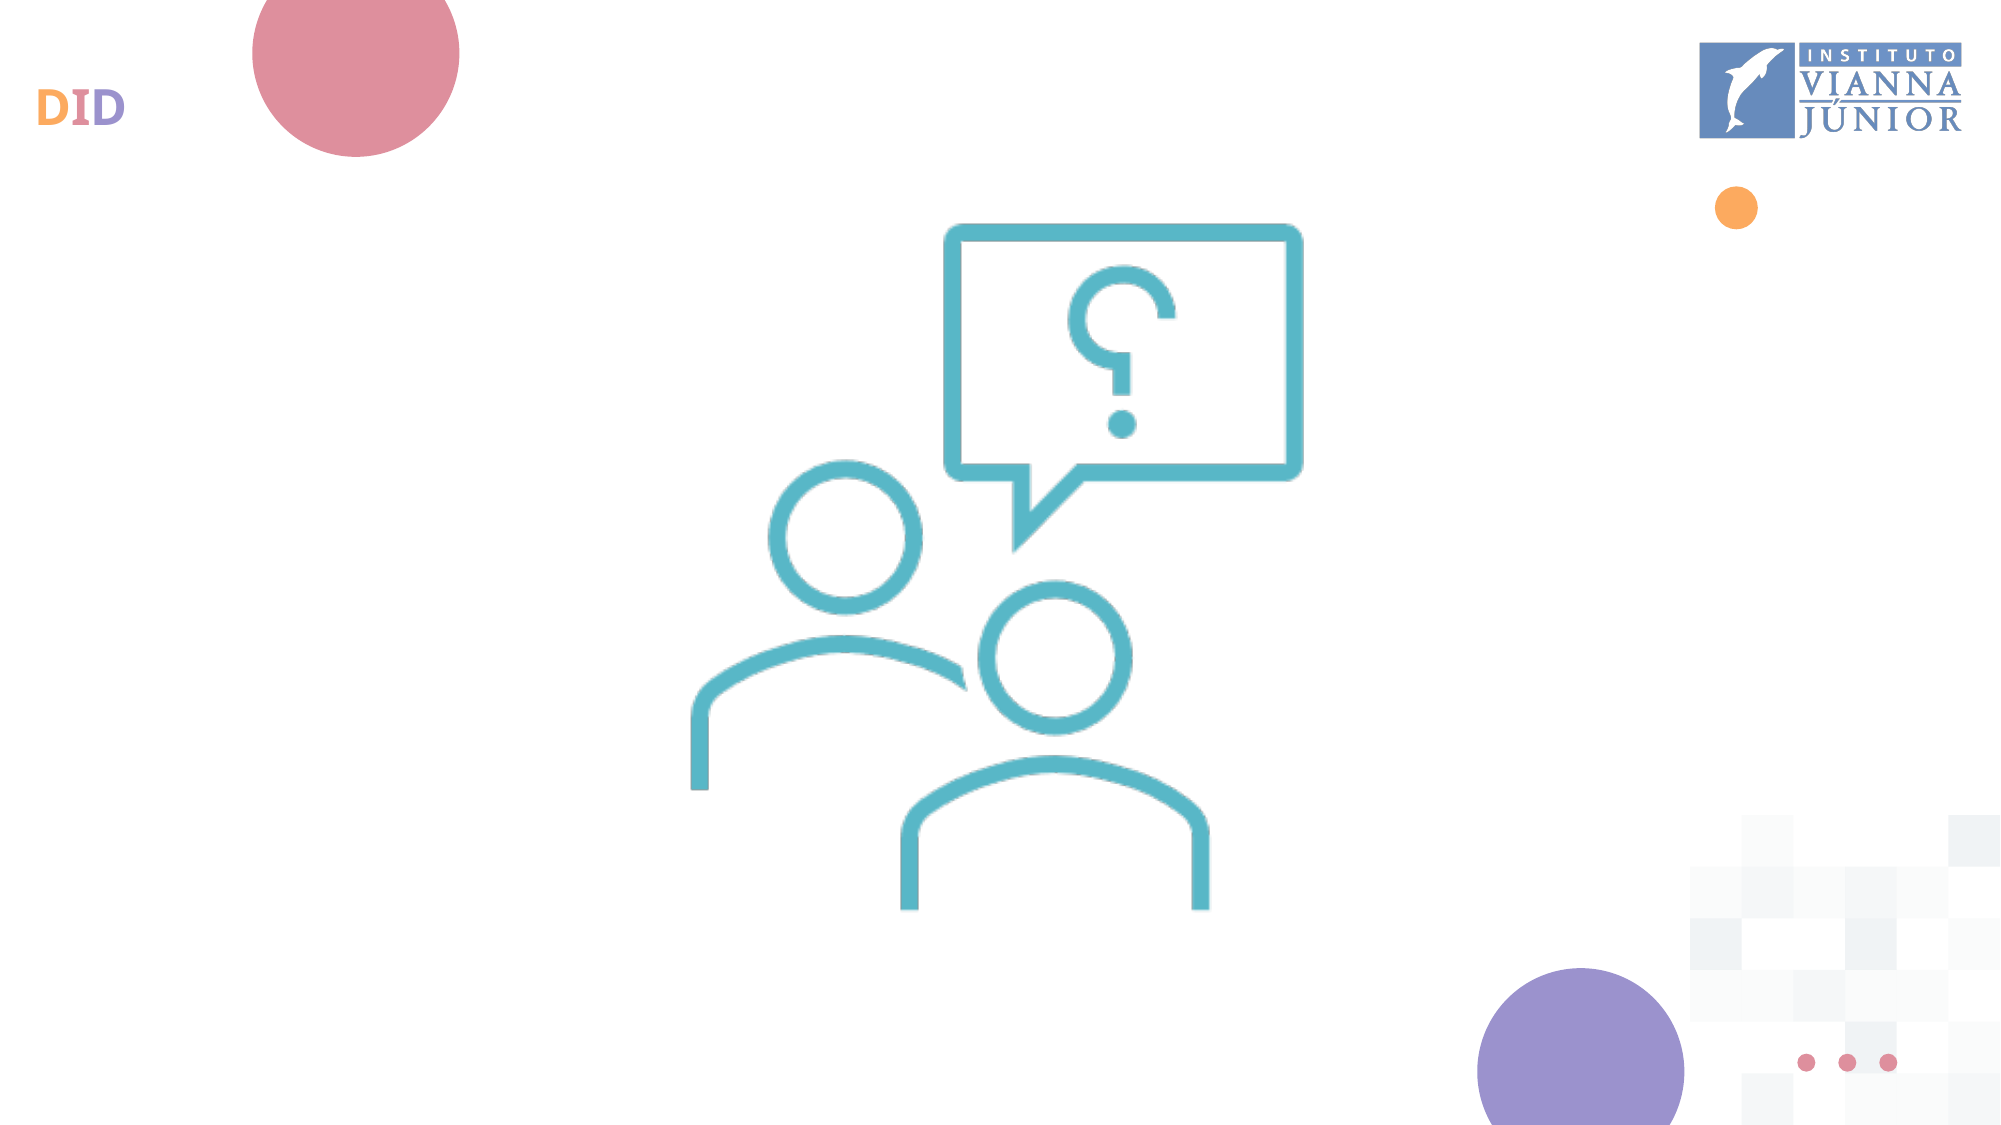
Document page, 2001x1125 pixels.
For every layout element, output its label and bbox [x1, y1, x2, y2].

text_box [1714, 186, 1758, 230]
text_box [1477, 968, 1685, 1125]
picture [588, 156, 1412, 979]
text_box [1797, 1053, 1898, 1072]
picture [1695, 38, 1966, 143]
text_box [252, 0, 460, 157]
